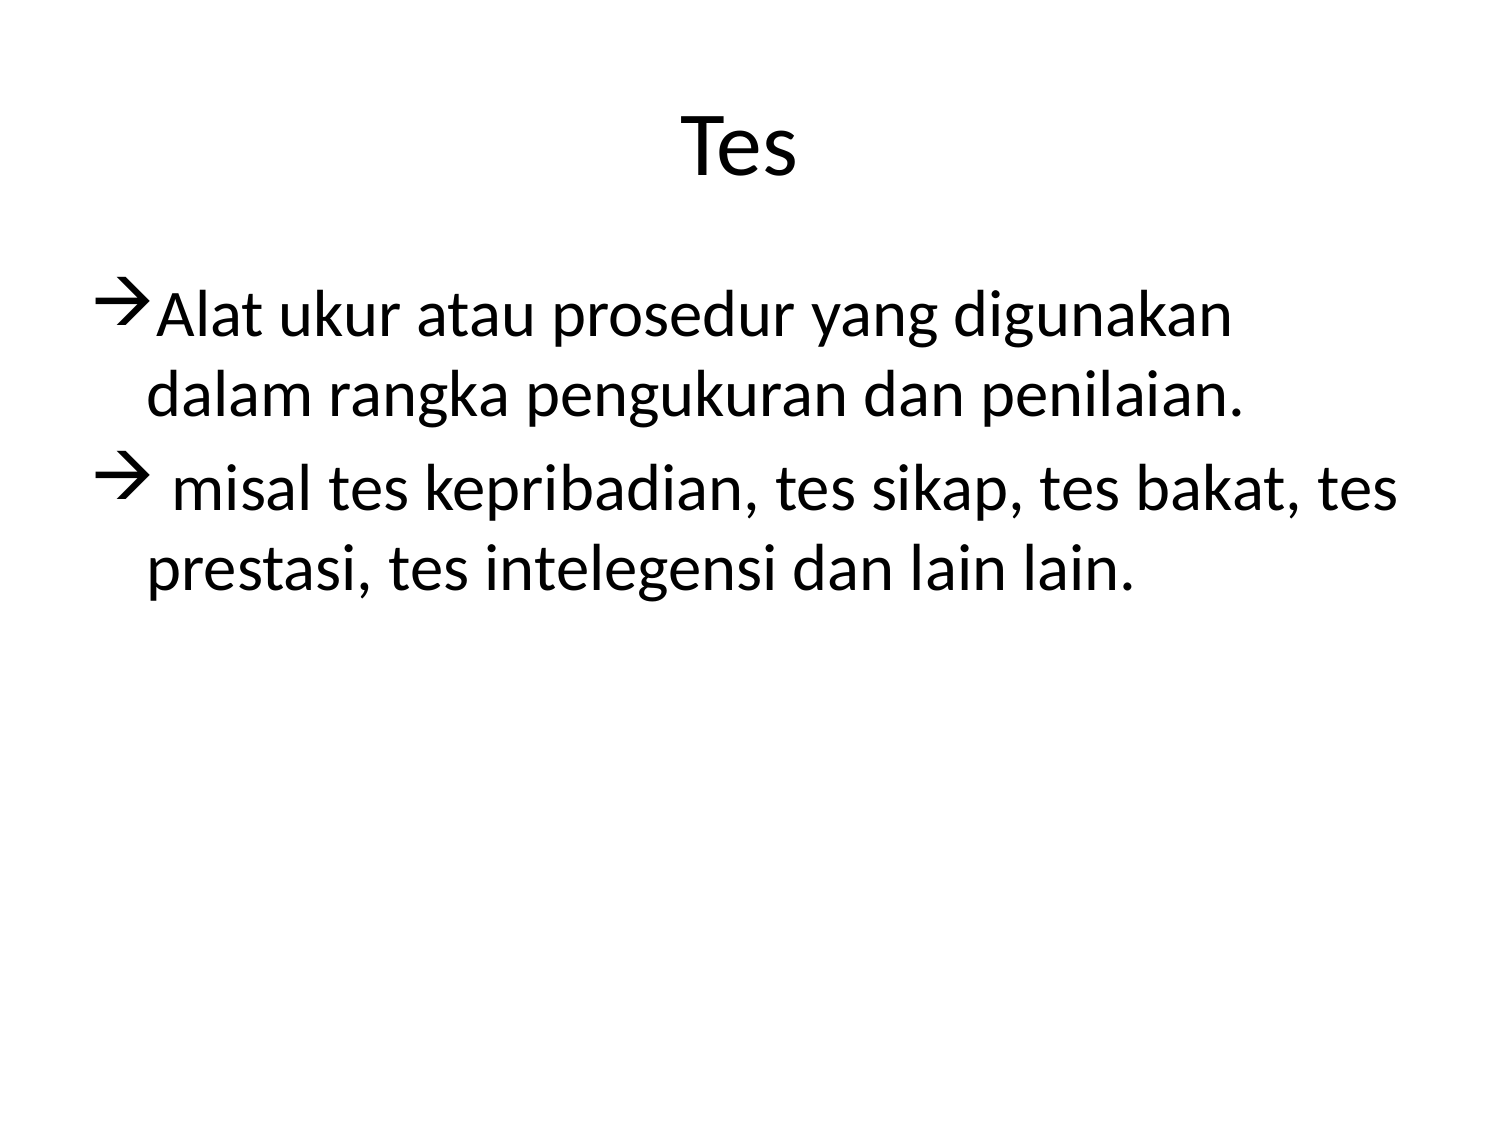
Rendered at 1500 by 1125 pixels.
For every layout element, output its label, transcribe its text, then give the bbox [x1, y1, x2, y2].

title Tes [75, 45, 1425, 233]
list Alat ukur atau prosedur yang digunakan dalam rangka pengukuran dan penilaian. misal tes kepribadian, tes sikap, tes bakat, tes prestasi, tes intelegensi dan lain lain. [75, 262, 1425, 1005]
